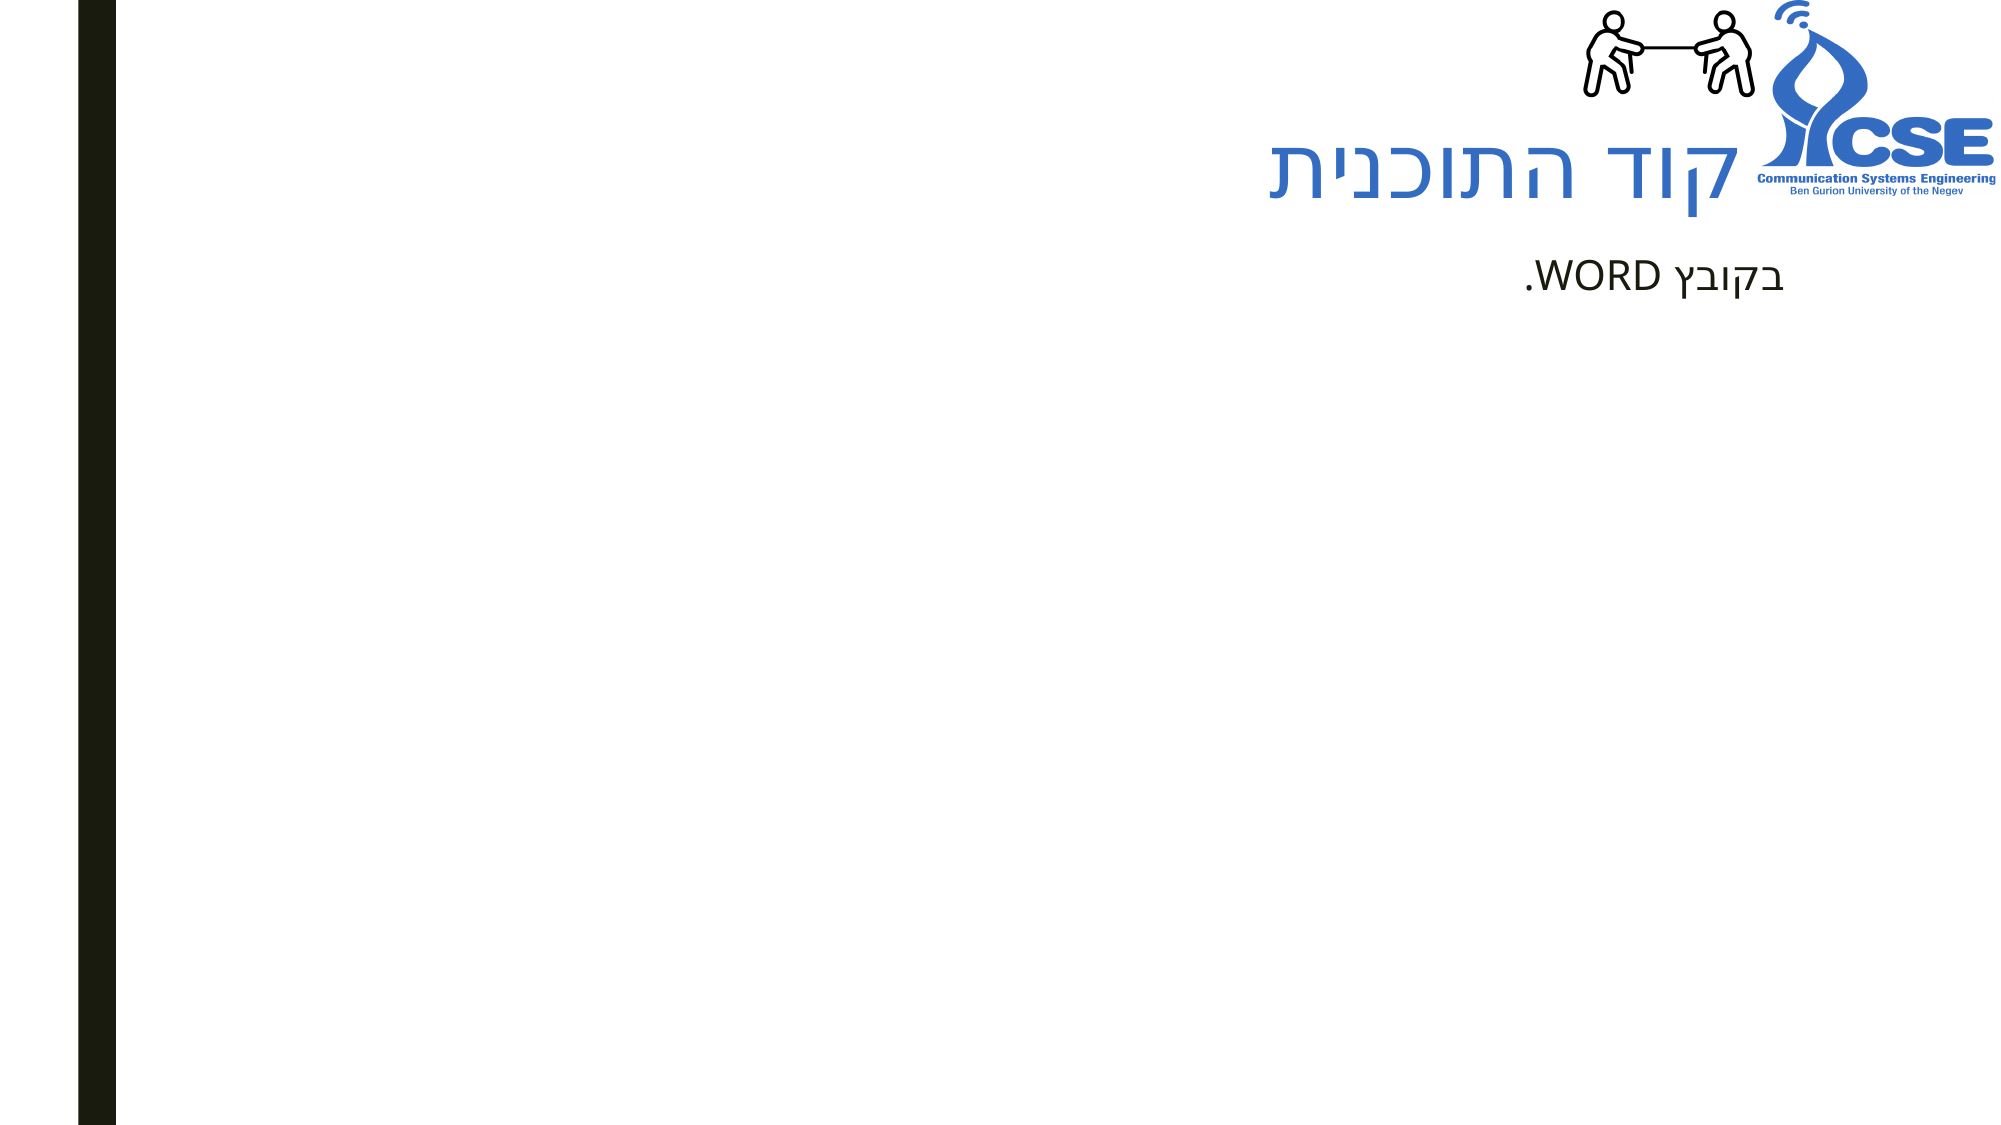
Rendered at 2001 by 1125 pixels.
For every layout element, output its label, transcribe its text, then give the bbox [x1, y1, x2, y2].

title קוד התוכנית [225, 112, 1760, 245]
list בקובץ WORD. [225, 245, 1800, 1034]
picture [1572, 0, 1996, 196]
